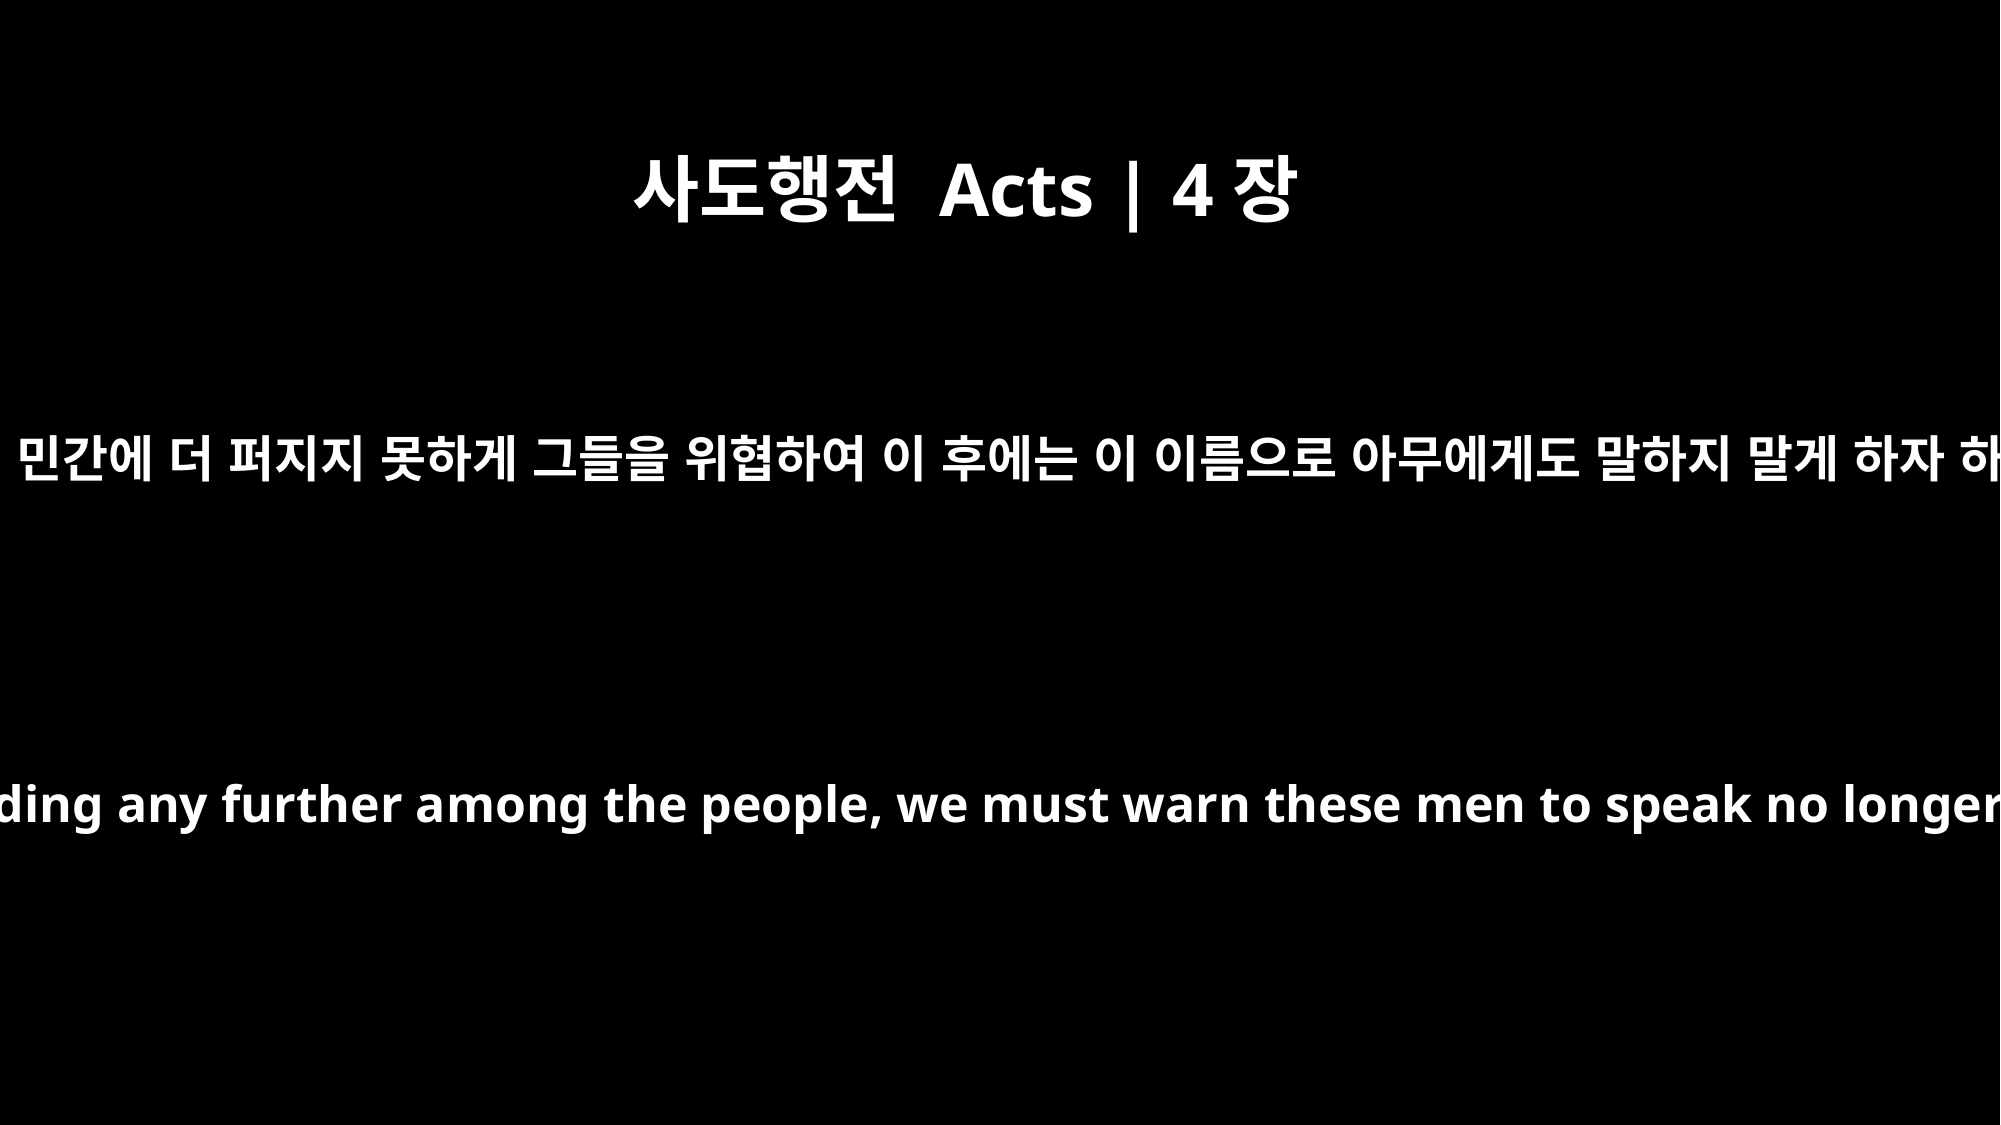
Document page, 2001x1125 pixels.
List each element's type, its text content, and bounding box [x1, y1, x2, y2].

text_box 17 이것이 민간에 더 퍼지지 못하게 그들을 위협하여 이 후에는 이 이름으로 아무에게도 말하지 말게 하자 하고 [0, 359, 2000, 495]
text_box But to stop this thing from spreading any further among the people, we must warn these men to speak no longer to anyone in this name." [0, 764, 2000, 840]
text_box 사도행전 Acts | 4장 [617, 136, 1315, 239]
